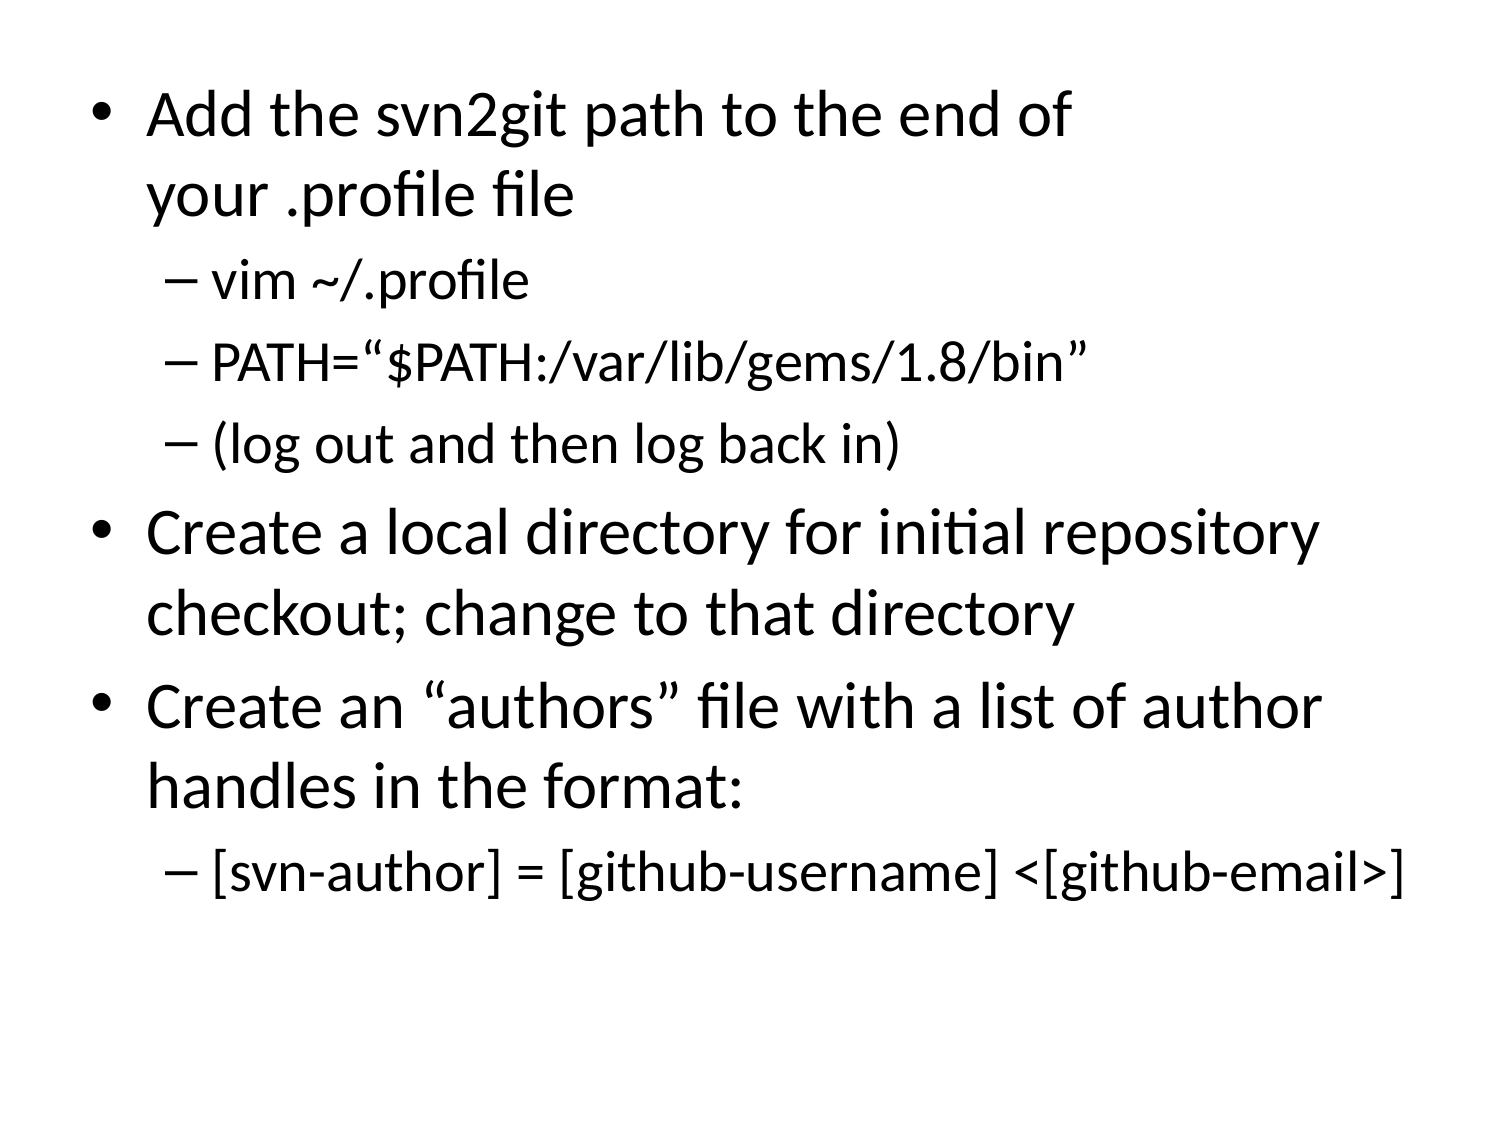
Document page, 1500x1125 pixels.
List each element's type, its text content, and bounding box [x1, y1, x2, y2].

list Add the svn2git path to the end of your .profile file vim ~/.profile PATH=“$PATH:/var/lib/gems/1.8/bin” (log out and then log back in) Create a local directory for initial repository checkout; change to that directory Create an “authors” file with a list of author handles in the format: [svn-author] = [github-username] <[github-email>] [75, 62, 1425, 1005]
